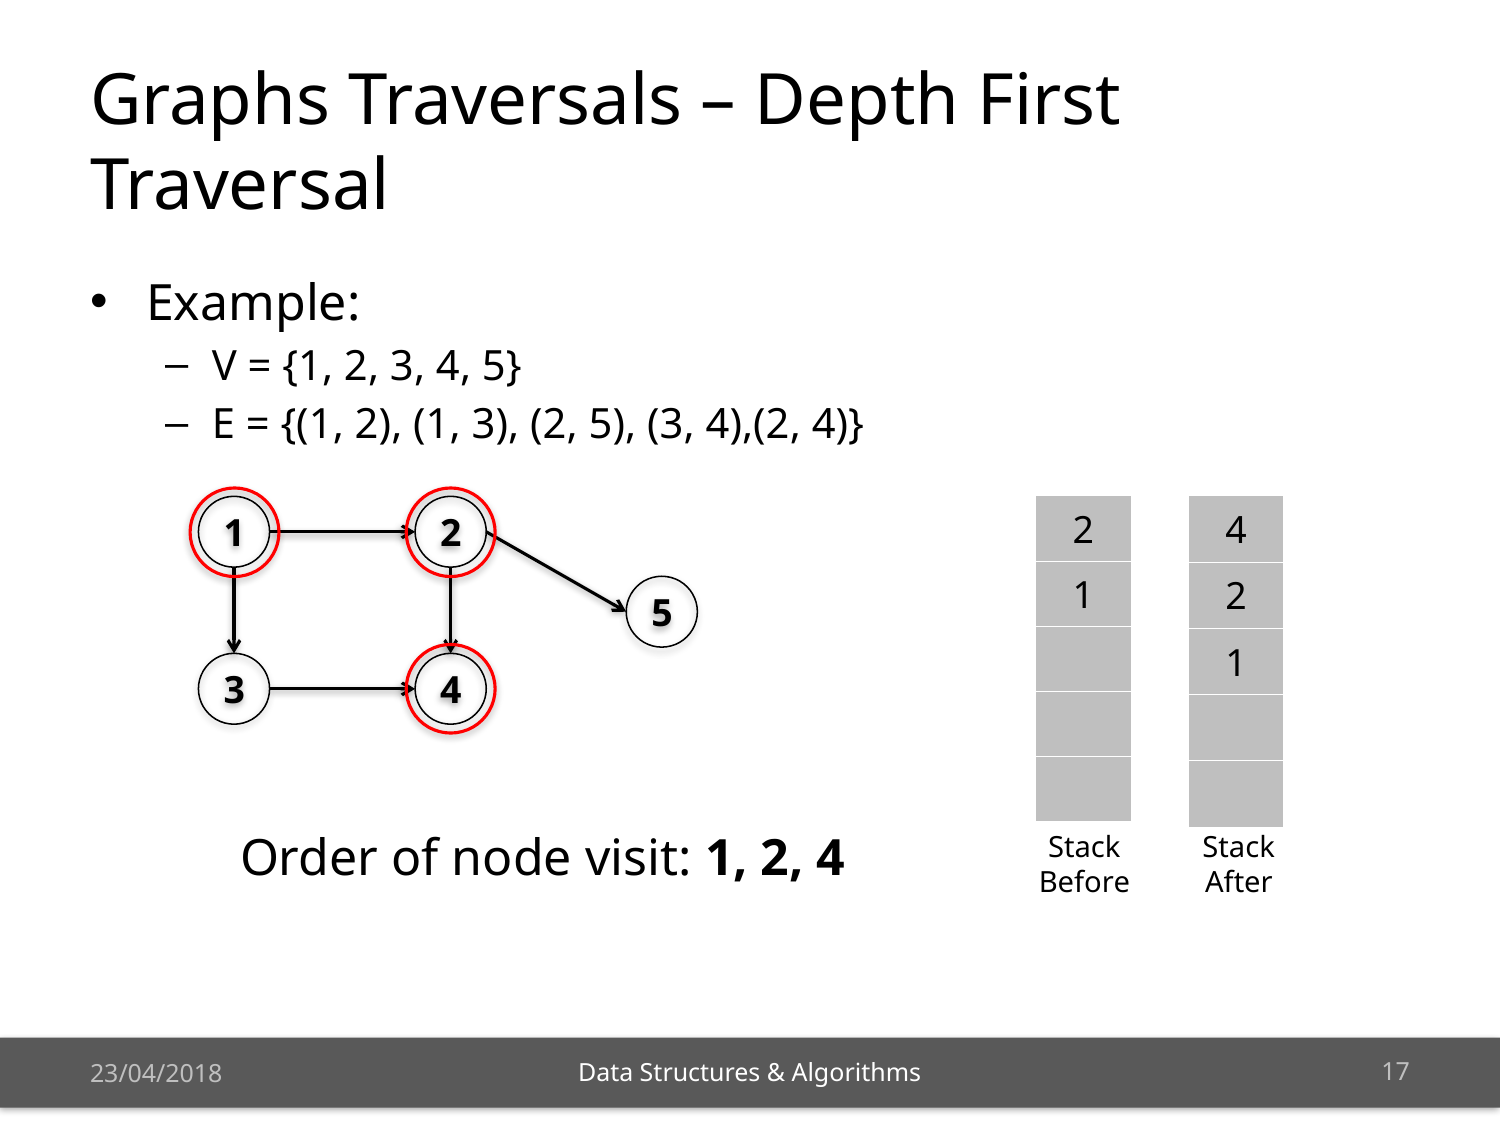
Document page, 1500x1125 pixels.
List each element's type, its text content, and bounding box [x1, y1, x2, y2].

text_box Stack After [1187, 820, 1290, 906]
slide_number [75, 1042, 425, 1103]
text_box [210, 487, 259, 494]
table_cell [1189, 761, 1283, 820]
table_cell [1189, 695, 1283, 760]
text_box [426, 487, 475, 494]
text_box Stack Before [1023, 820, 1145, 906]
table_cell 1 [1036, 562, 1131, 626]
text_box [198, 496, 698, 725]
table_cell 1 [1189, 629, 1283, 694]
table_cell [1036, 757, 1131, 820]
slide_number 16 [1074, 1042, 1425, 1103]
table_cell [1036, 627, 1131, 691]
table_header 4 [1189, 496, 1283, 562]
title Graphs Traversals – Depth First Traversal [75, 45, 1425, 233]
list Example: V = {1, 2, 3, 4, 5} E = {(1, 2), (1, 3), (2, 5), (3, 4),(2, 4)} Order of node visit: 1, 2, 4 [75, 262, 1425, 1005]
table_cell [1036, 692, 1131, 756]
table_header 2 [1036, 496, 1131, 561]
table_cell 2 [1189, 563, 1283, 628]
text_box [189, 514, 193, 550]
